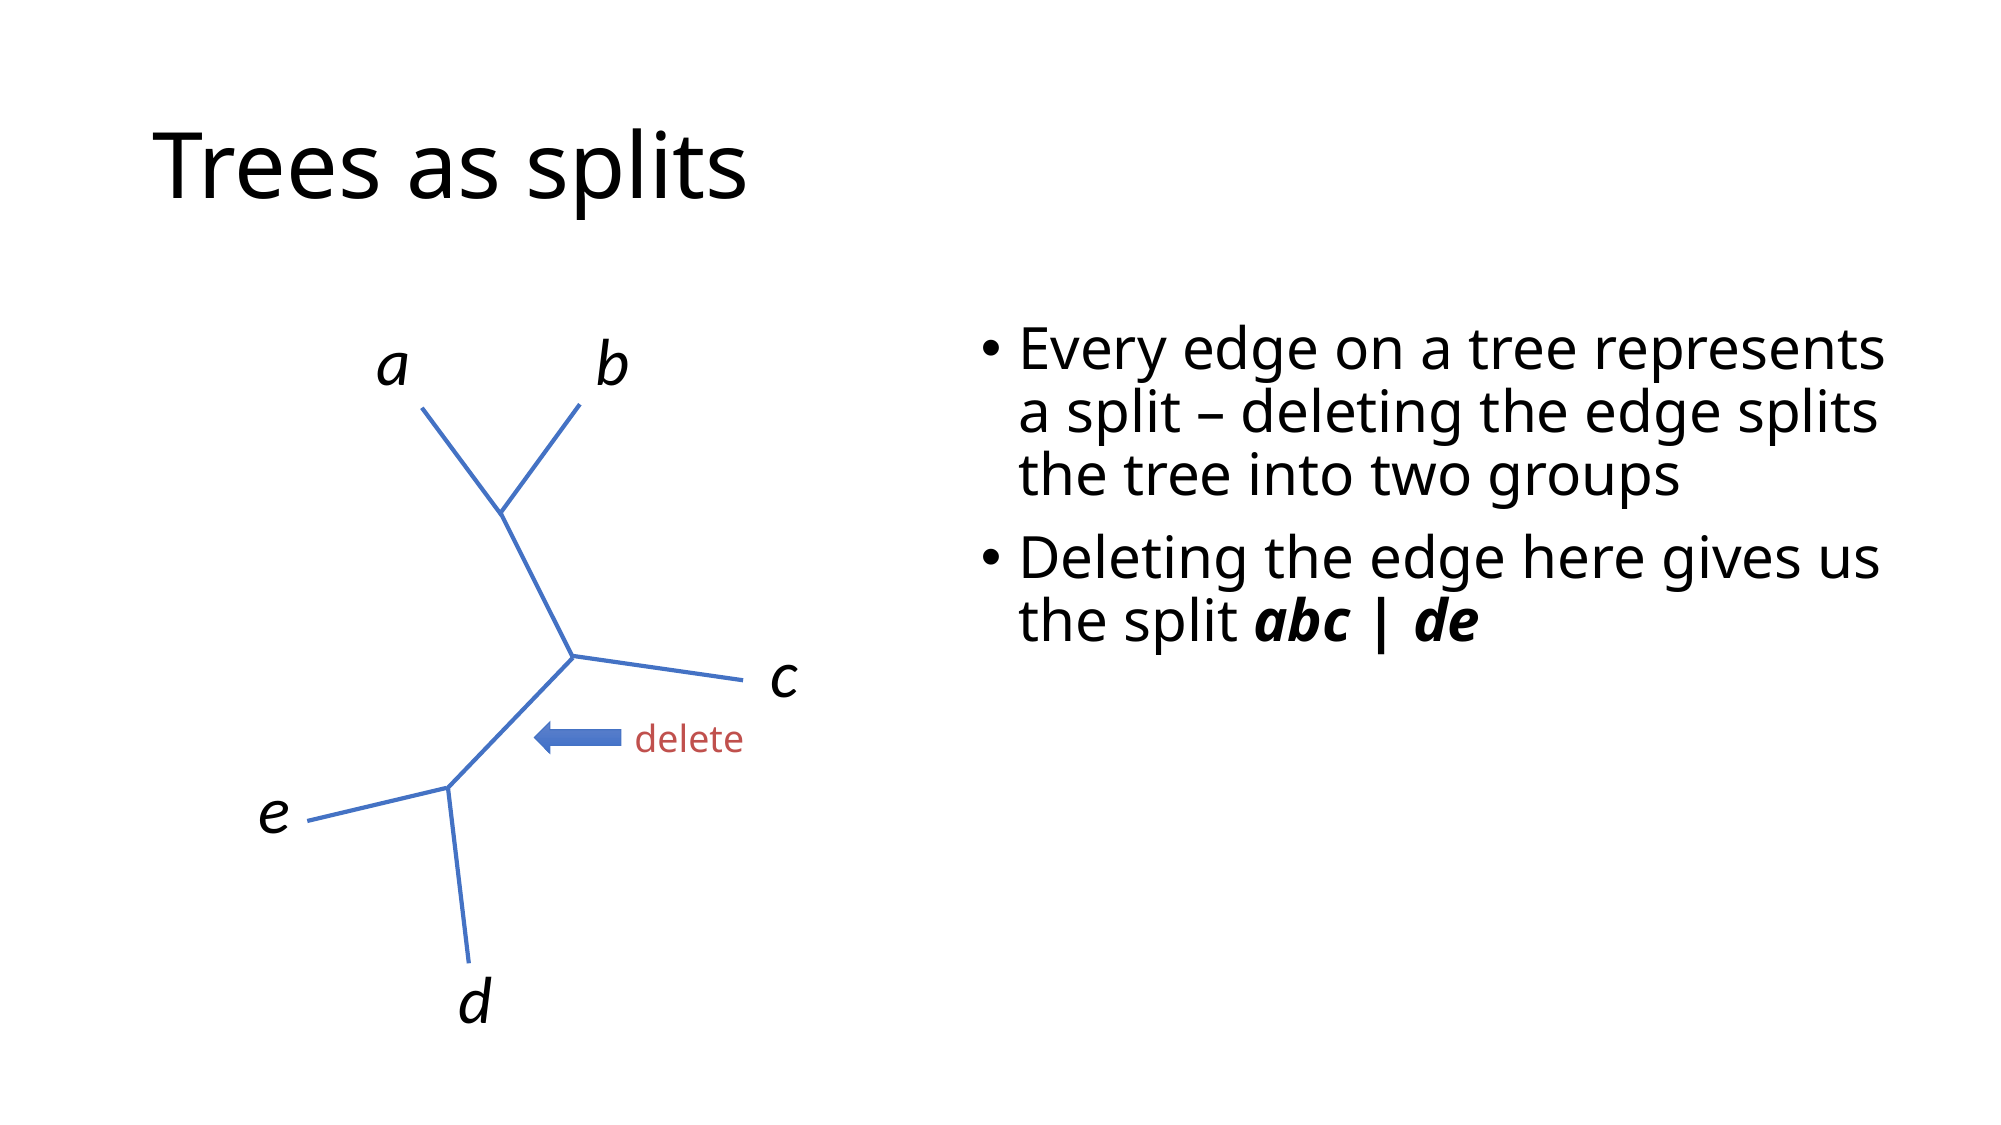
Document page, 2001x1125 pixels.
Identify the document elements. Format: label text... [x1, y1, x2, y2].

text_box delete [619, 707, 760, 767]
text_box e [243, 759, 306, 854]
text_box b [580, 311, 645, 407]
text_box [500, 403, 580, 513]
text_box [499, 511, 573, 657]
list Every edge on a tree represents a split – deleting the edge splits the tree into two groups Deleting the edge here gives us the split abc | de [965, 311, 1931, 1089]
text_box [307, 786, 447, 822]
text_box [421, 407, 500, 514]
text_box d [444, 949, 509, 1044]
text_box [447, 787, 469, 949]
text_box [447, 657, 574, 788]
title Trees as splits [137, 59, 1863, 278]
text_box [572, 654, 744, 682]
text_box c [755, 623, 814, 719]
text_box a [361, 311, 426, 407]
text_box [533, 720, 619, 755]
